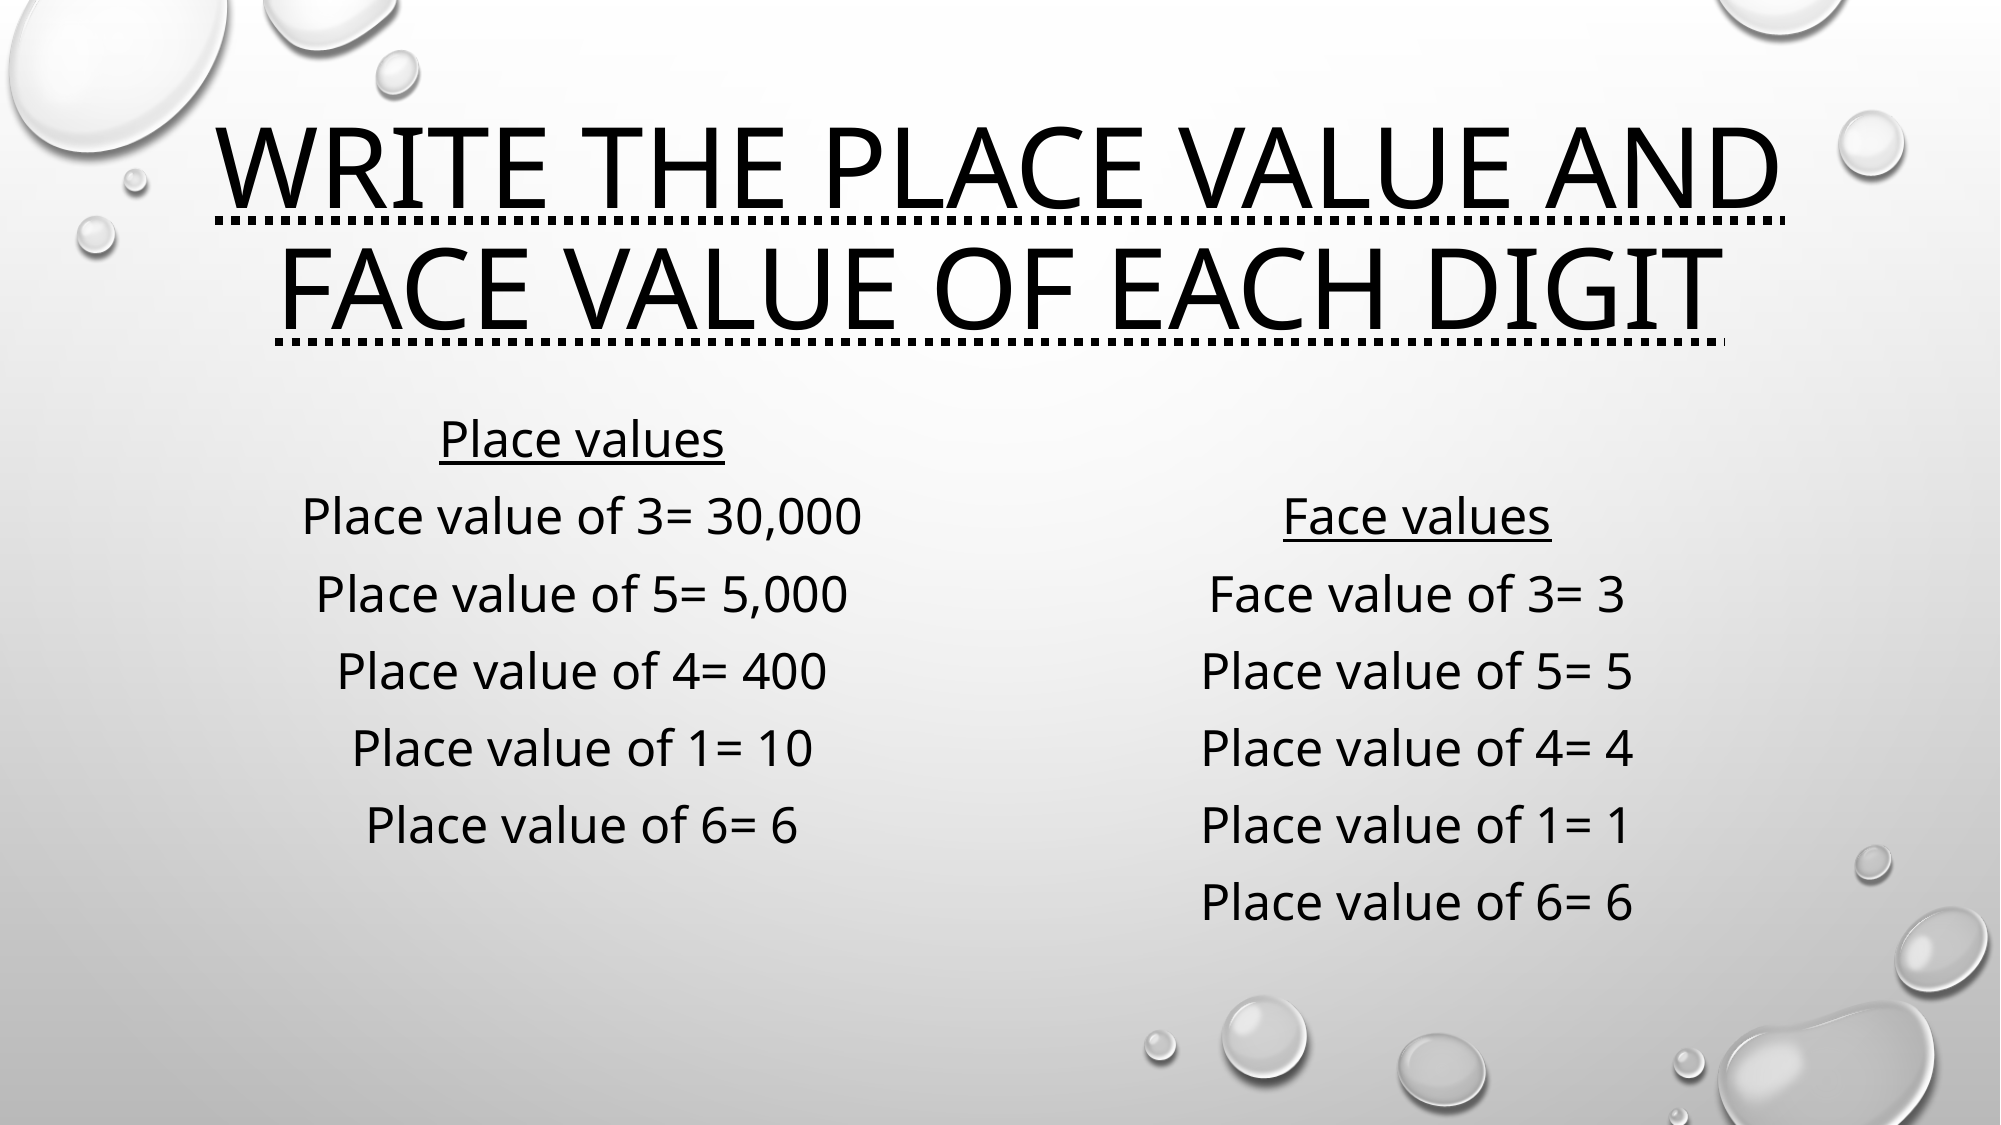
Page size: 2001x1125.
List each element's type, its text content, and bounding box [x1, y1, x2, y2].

title Write the Place value and face value of each digit [149, 101, 1851, 364]
list Place values Place value of 3= 30,000 Place value of 5= 5,000 Place value of 4= 400 Place value of 1= 10 Place value of 6= 6 Face values Face value of 3= 3 Place value of 5= 5 Place value of 4= 4 Place value of 1= 1 Place value of 6= 6 [149, 388, 1850, 950]
picture [0, 0, 2000, 1125]
